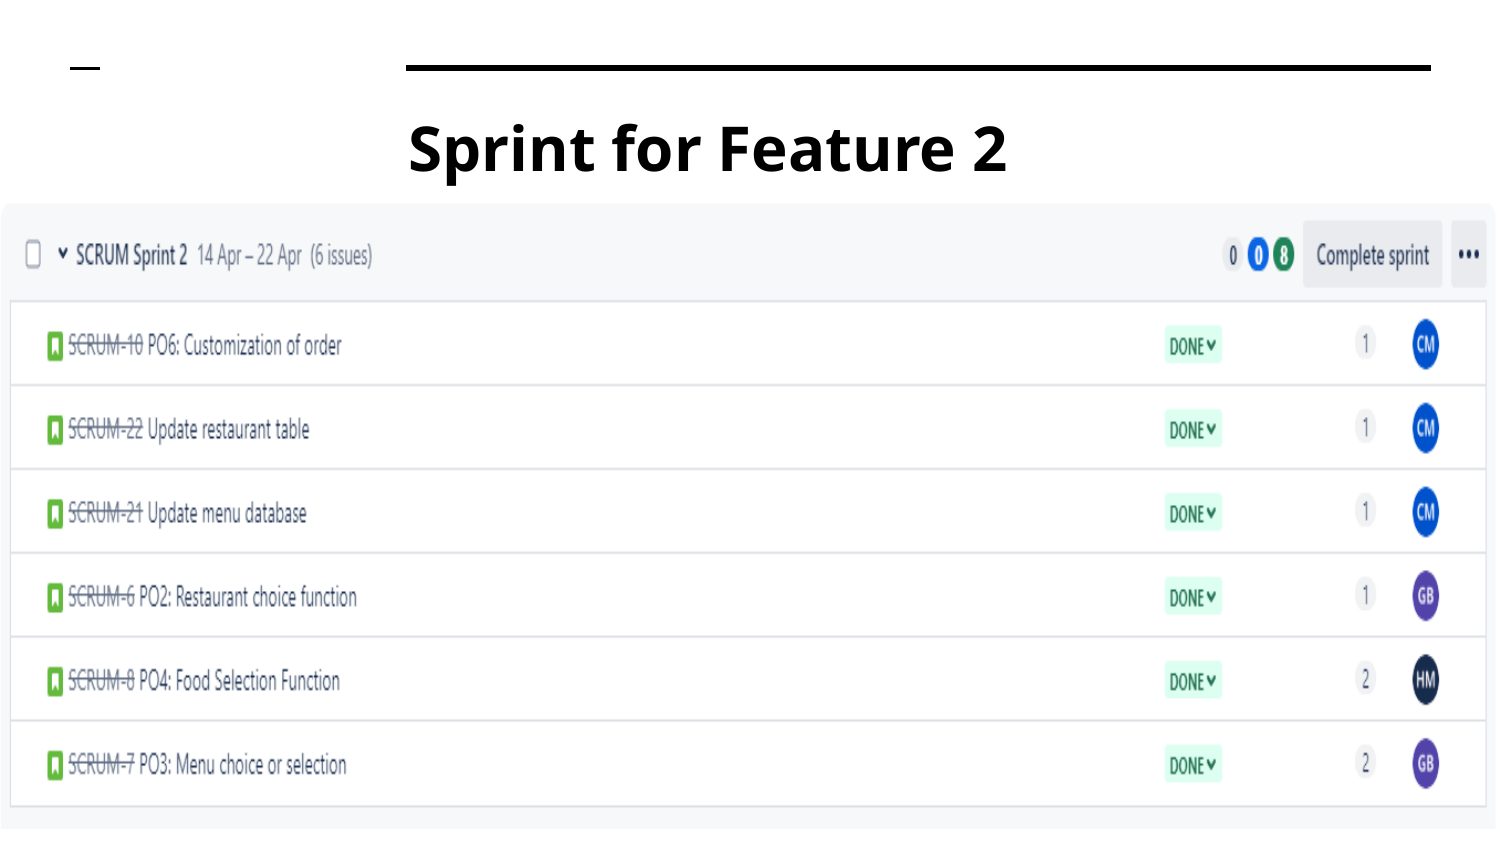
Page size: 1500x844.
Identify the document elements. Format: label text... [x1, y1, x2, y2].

picture [0, 198, 1500, 829]
title Sprint for Feature 2 [393, 94, 1431, 197]
